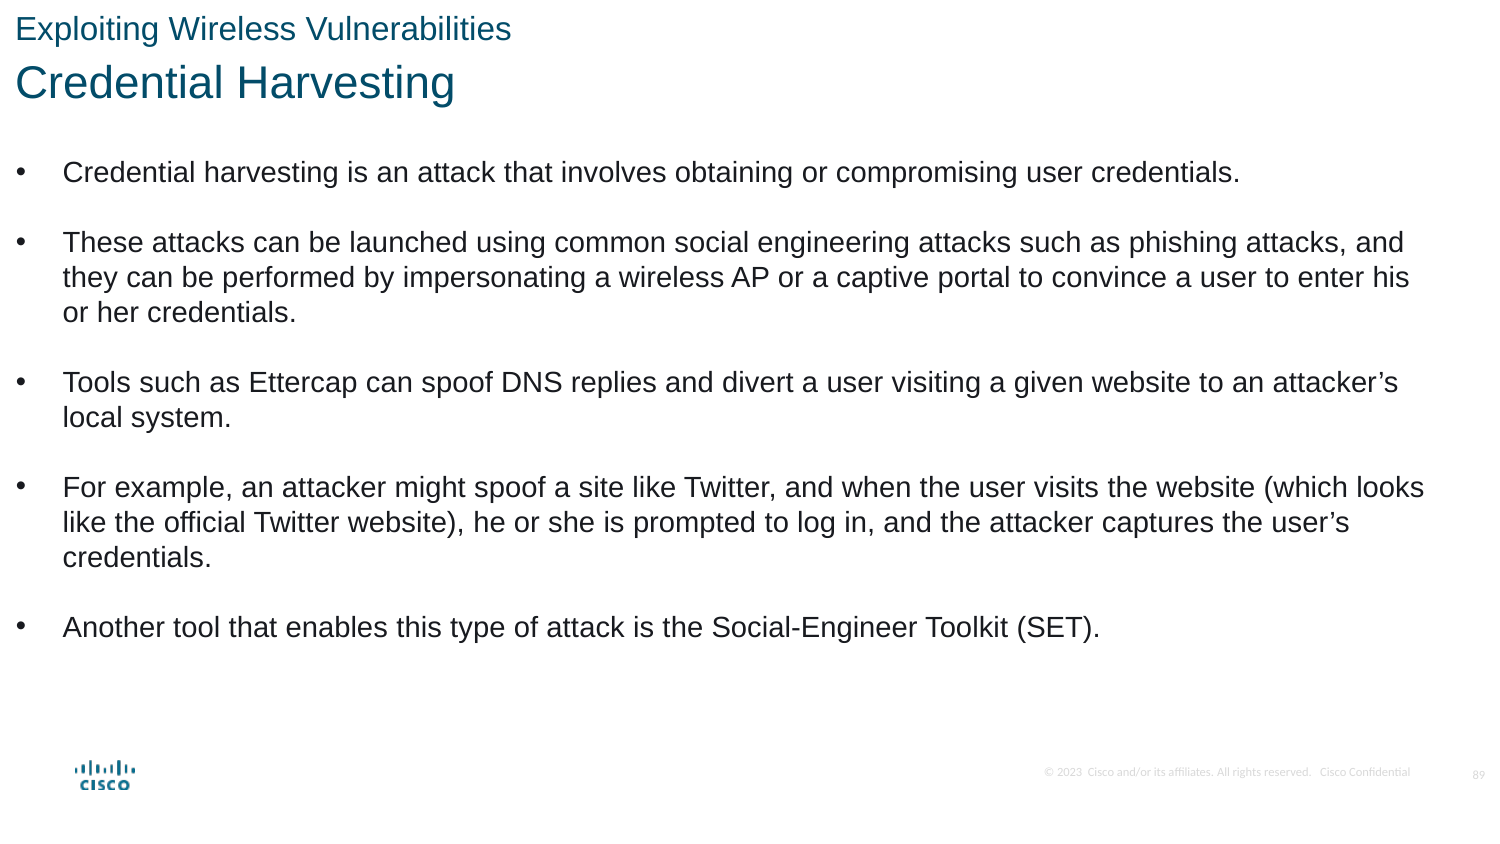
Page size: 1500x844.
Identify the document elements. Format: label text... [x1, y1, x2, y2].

list Exploiting Wireless Vulnerabilities [0, 0, 1484, 45]
slide_number 89 [1425, 759, 1500, 797]
text_box Credential harvesting is an attack that involves obtaining or compromising user credentials. These attacks can be launched using common social engineering attacks such as phishing attacks, and they can be performed by impersonating a wireless AP or a captive portal to convince a user to enter his or her credentials. Tools such as Ettercap can spoof DNS replies and divert a user visiting a given website to an attacker’s local system. For example, an attacker might spoof a site like Twitter, and when the user visits the website (which looks like the official Twitter website), he or she is prompted to log in, and the attacker captures the user’s credentials. Another tool that enables this type of attack is the Social-Engineer Toolkit (SET). [0, 146, 1443, 651]
picture [75, 759, 135, 790]
list Credential Harvesting [0, 45, 1407, 120]
